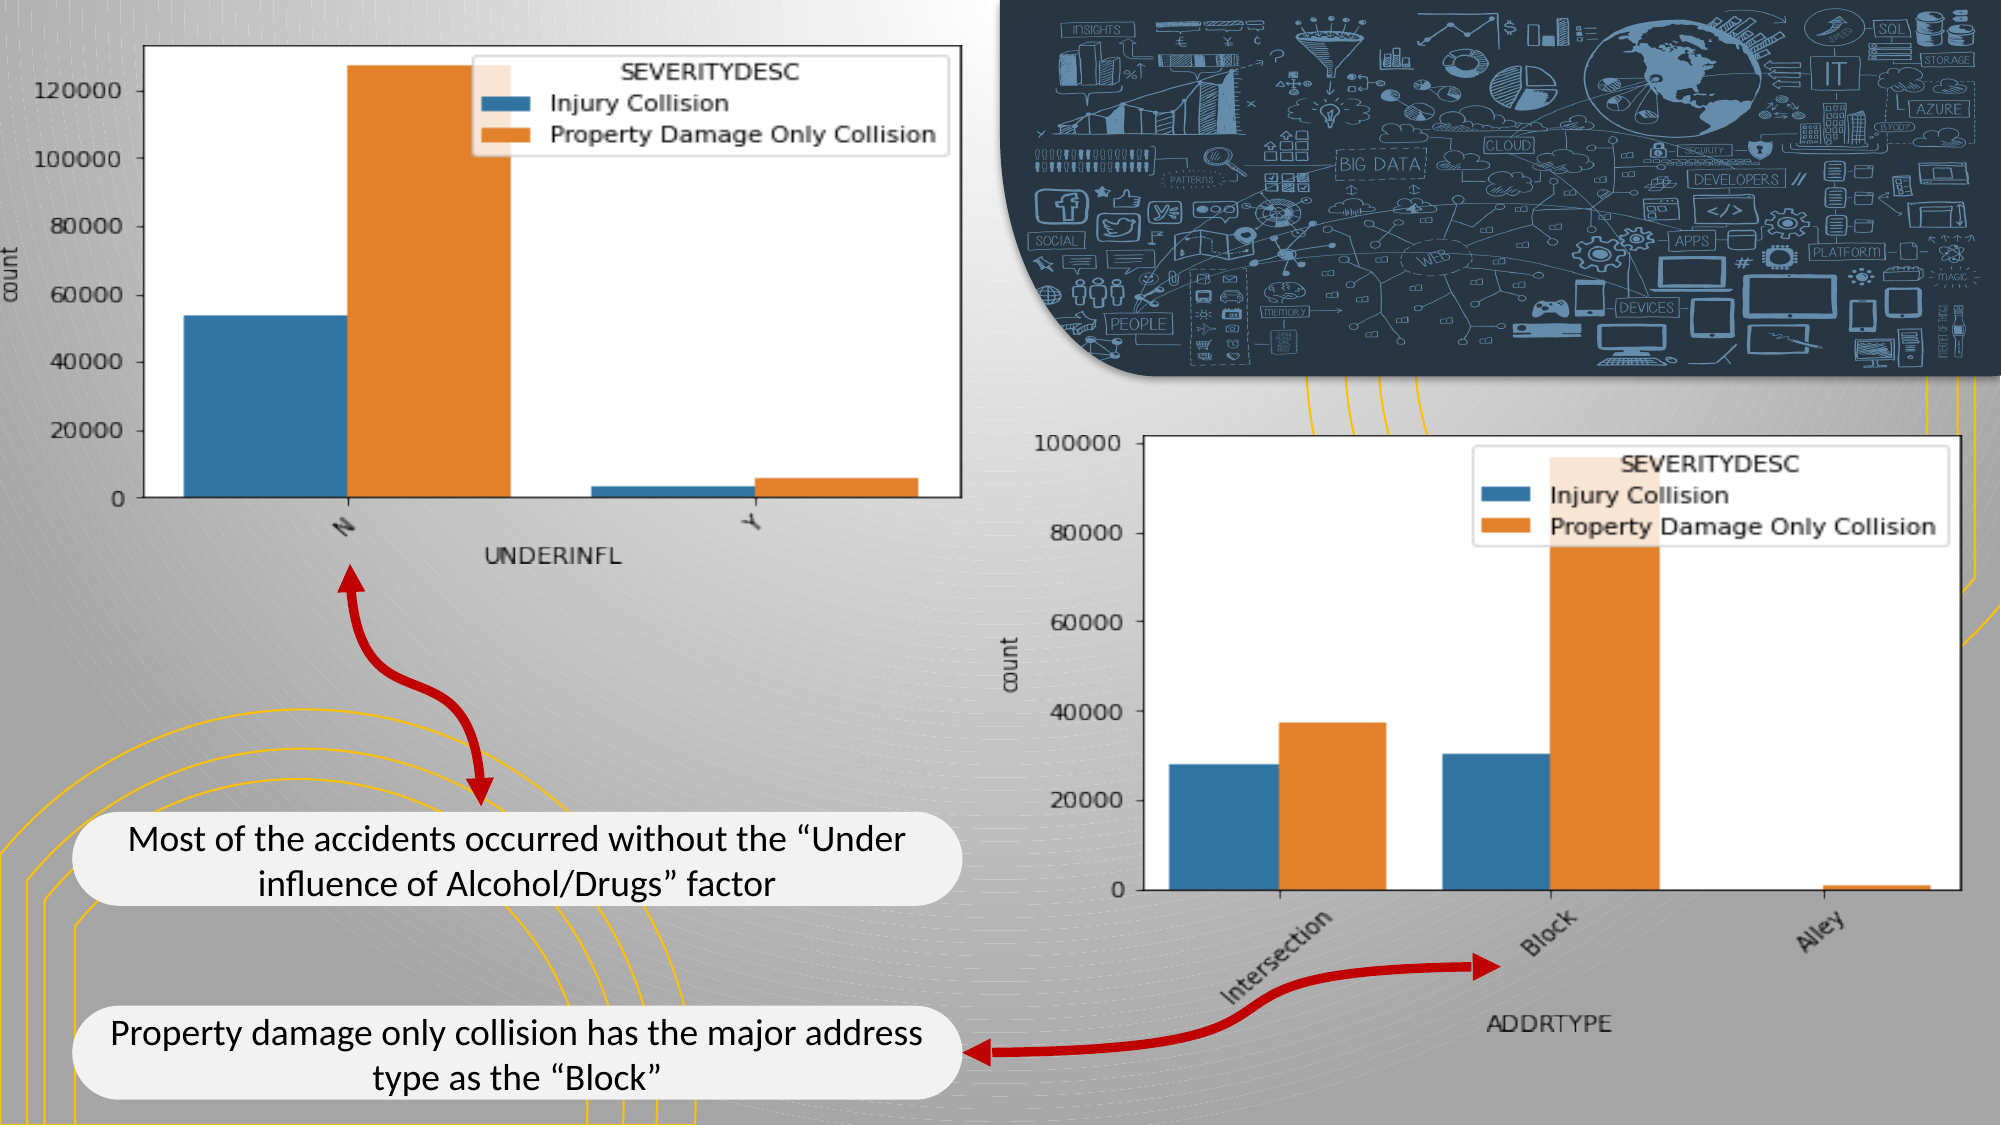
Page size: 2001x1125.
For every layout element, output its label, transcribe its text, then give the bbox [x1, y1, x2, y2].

text_box [999, 435, 1963, 1032]
picture [999, 0, 2001, 377]
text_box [0, 709, 696, 1125]
text_box [0, 45, 963, 564]
text_box Most of the accidents occurred without the “Under influence of Alcohol/Drugs” factor [696, 810, 964, 907]
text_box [1306, 377, 2000, 749]
text_box Property damage only collision has the major address type as the “Block” [696, 1004, 964, 1101]
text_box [962, 966, 1501, 1053]
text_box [294, 619, 537, 751]
